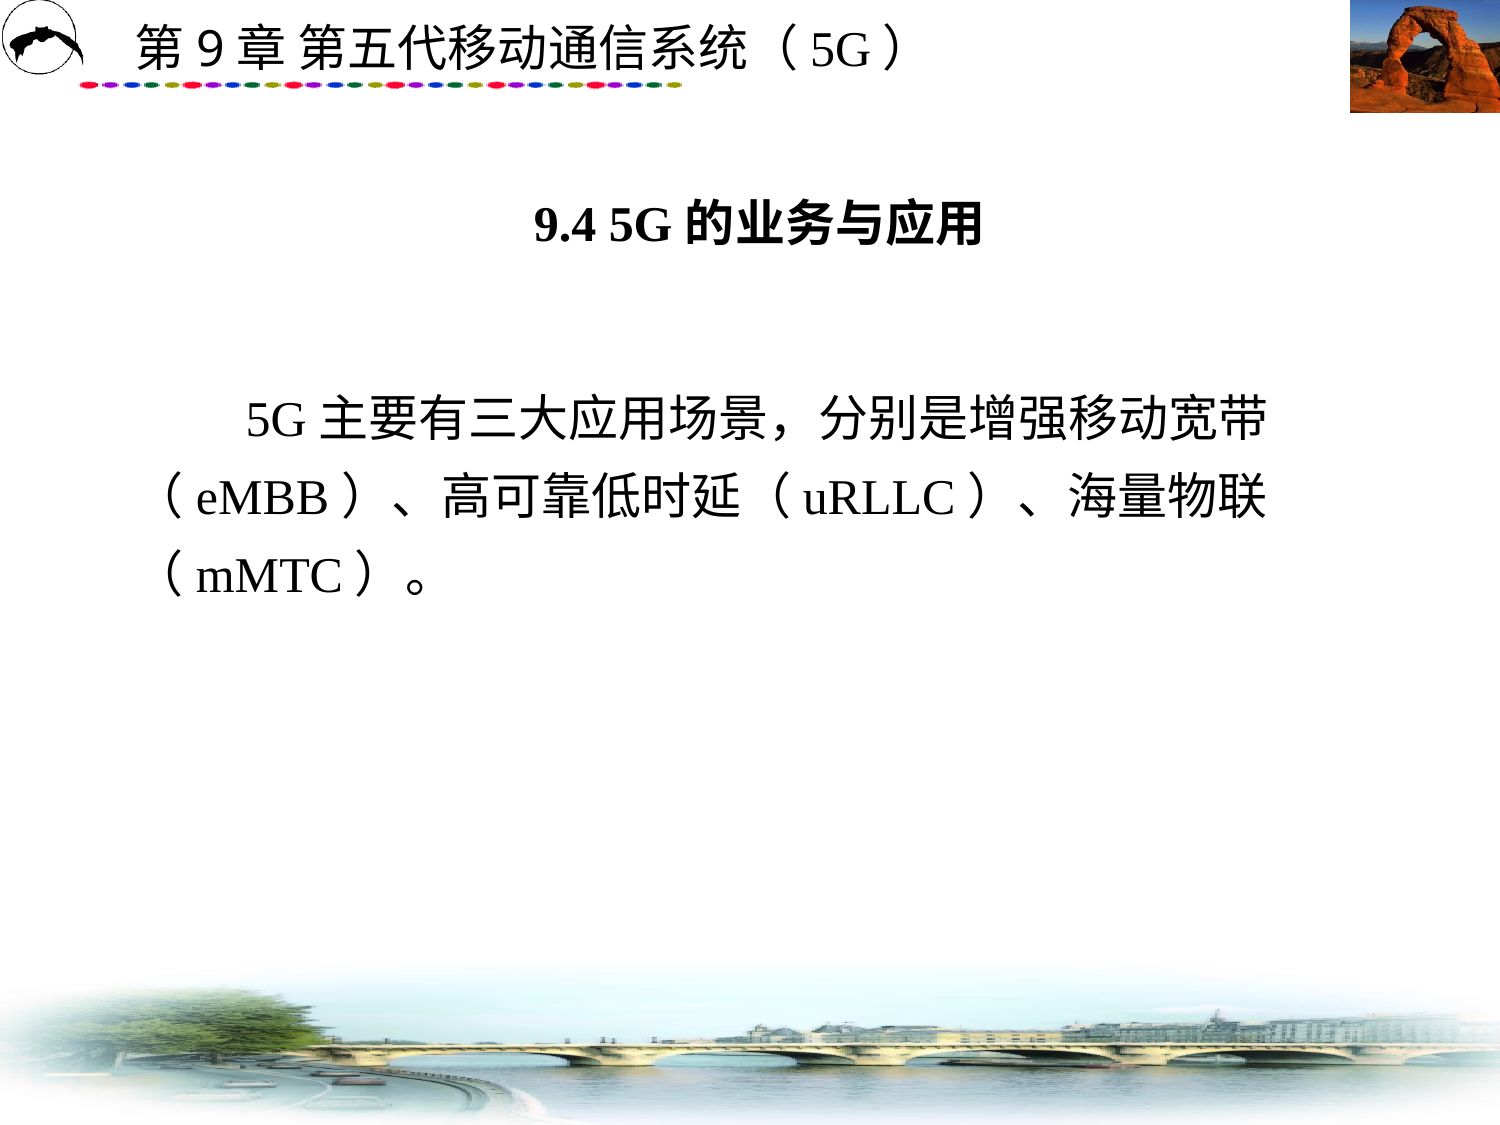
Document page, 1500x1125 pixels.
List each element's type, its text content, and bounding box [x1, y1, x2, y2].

title 9.4 5G的业务与应用 [93, 87, 1426, 256]
picture [74, 78, 691, 91]
picture [1350, 0, 1500, 113]
text_box 5G主要有三大应用场景，分别是增强移动宽带（eMBB）、高可靠低时延（uRLLC）、海量物联（mMTC）。 [118, 283, 1450, 929]
picture [0, 962, 1500, 1125]
picture [0, 0, 100, 75]
